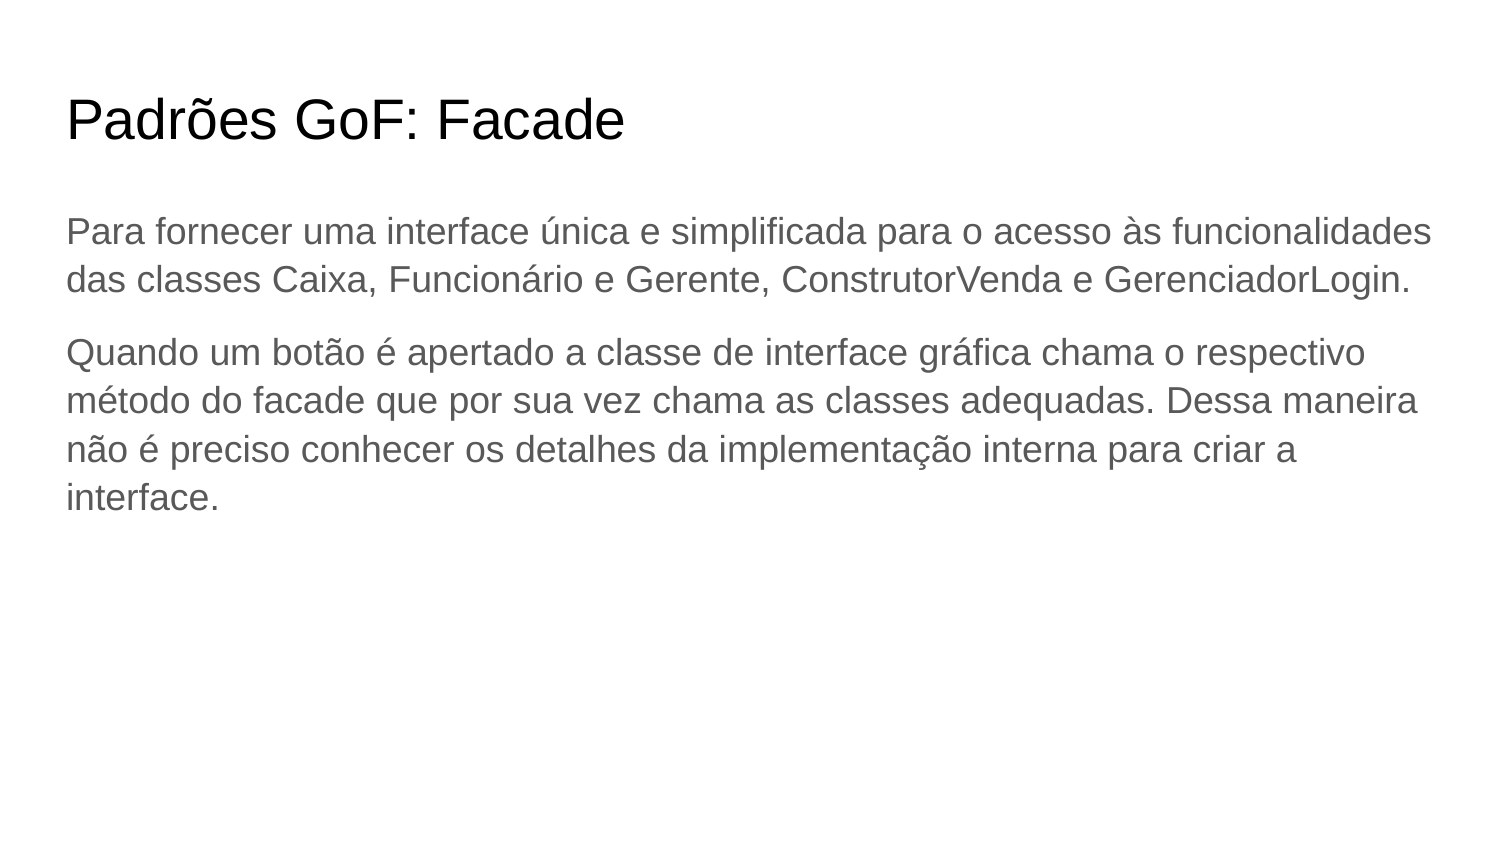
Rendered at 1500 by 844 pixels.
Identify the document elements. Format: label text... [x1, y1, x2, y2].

list Para fornecer uma interface única e simplificada para o acesso às funcionalidades das classes Caixa, Funcionário e Gerente, ConstrutorVenda e GerenciadorLogin. Quando um botão é apertado a classe de interface gráfica chama o respectivo método do facade que por sua vez chama as classes adequadas. Dessa maneira não é preciso conhecer os detalhes da implementação interna para criar a interface. [51, 189, 1449, 750]
title Padrões GoF: Facade [51, 72, 1449, 167]
